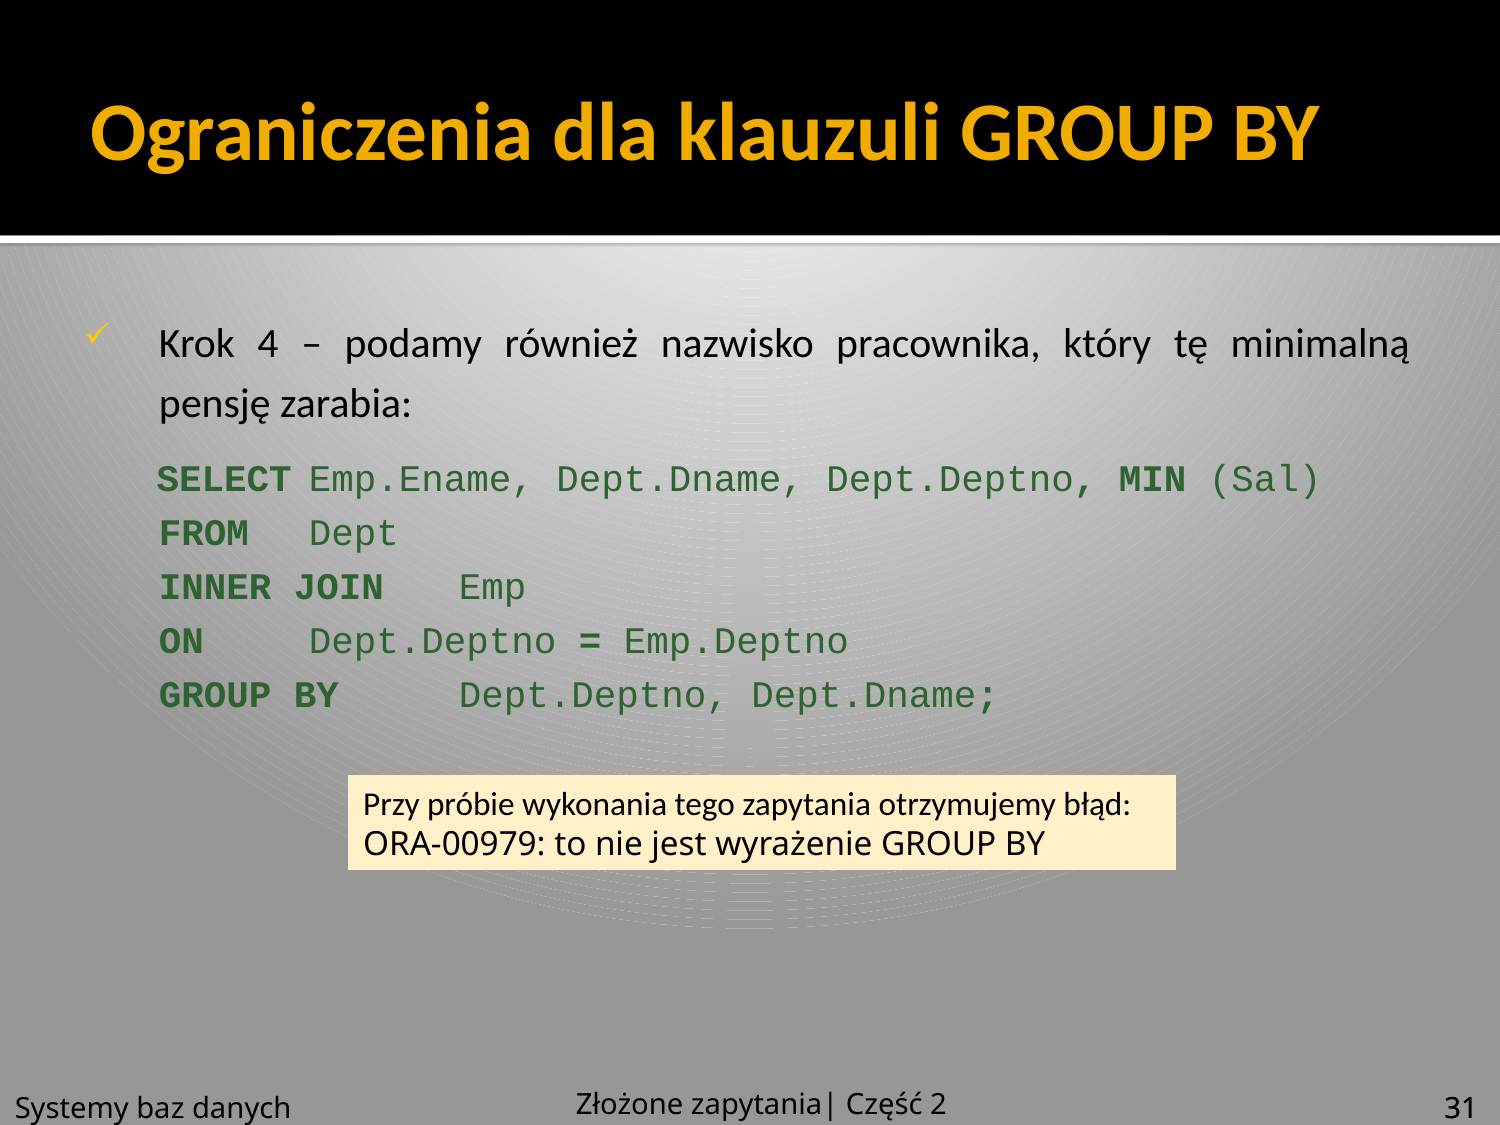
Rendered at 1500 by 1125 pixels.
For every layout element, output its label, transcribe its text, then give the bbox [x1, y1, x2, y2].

list Krok 4 – podamy również nazwisko pracownika, który tę minimalną pensję zarabia: SELECT Emp.Ename, Dept.Dname, Dept.Deptno, MIN (Sal) FROM Dept INNER JOIN Emp ON Dept.Deptno = Emp.Deptno GROUP BY Dept.Deptno, Dept.Dname; [75, 291, 1425, 731]
title Ograniczenia dla klauzuli GROUP BY [75, 69, 1425, 186]
text_box Przy próbie wykonania tego zapytania otrzymujemy błąd: ORA-00979: to nie jest wyrażenie GROUP BY [348, 775, 1176, 870]
text_box Złożone zapytania| Część 2 [561, 1078, 987, 1125]
